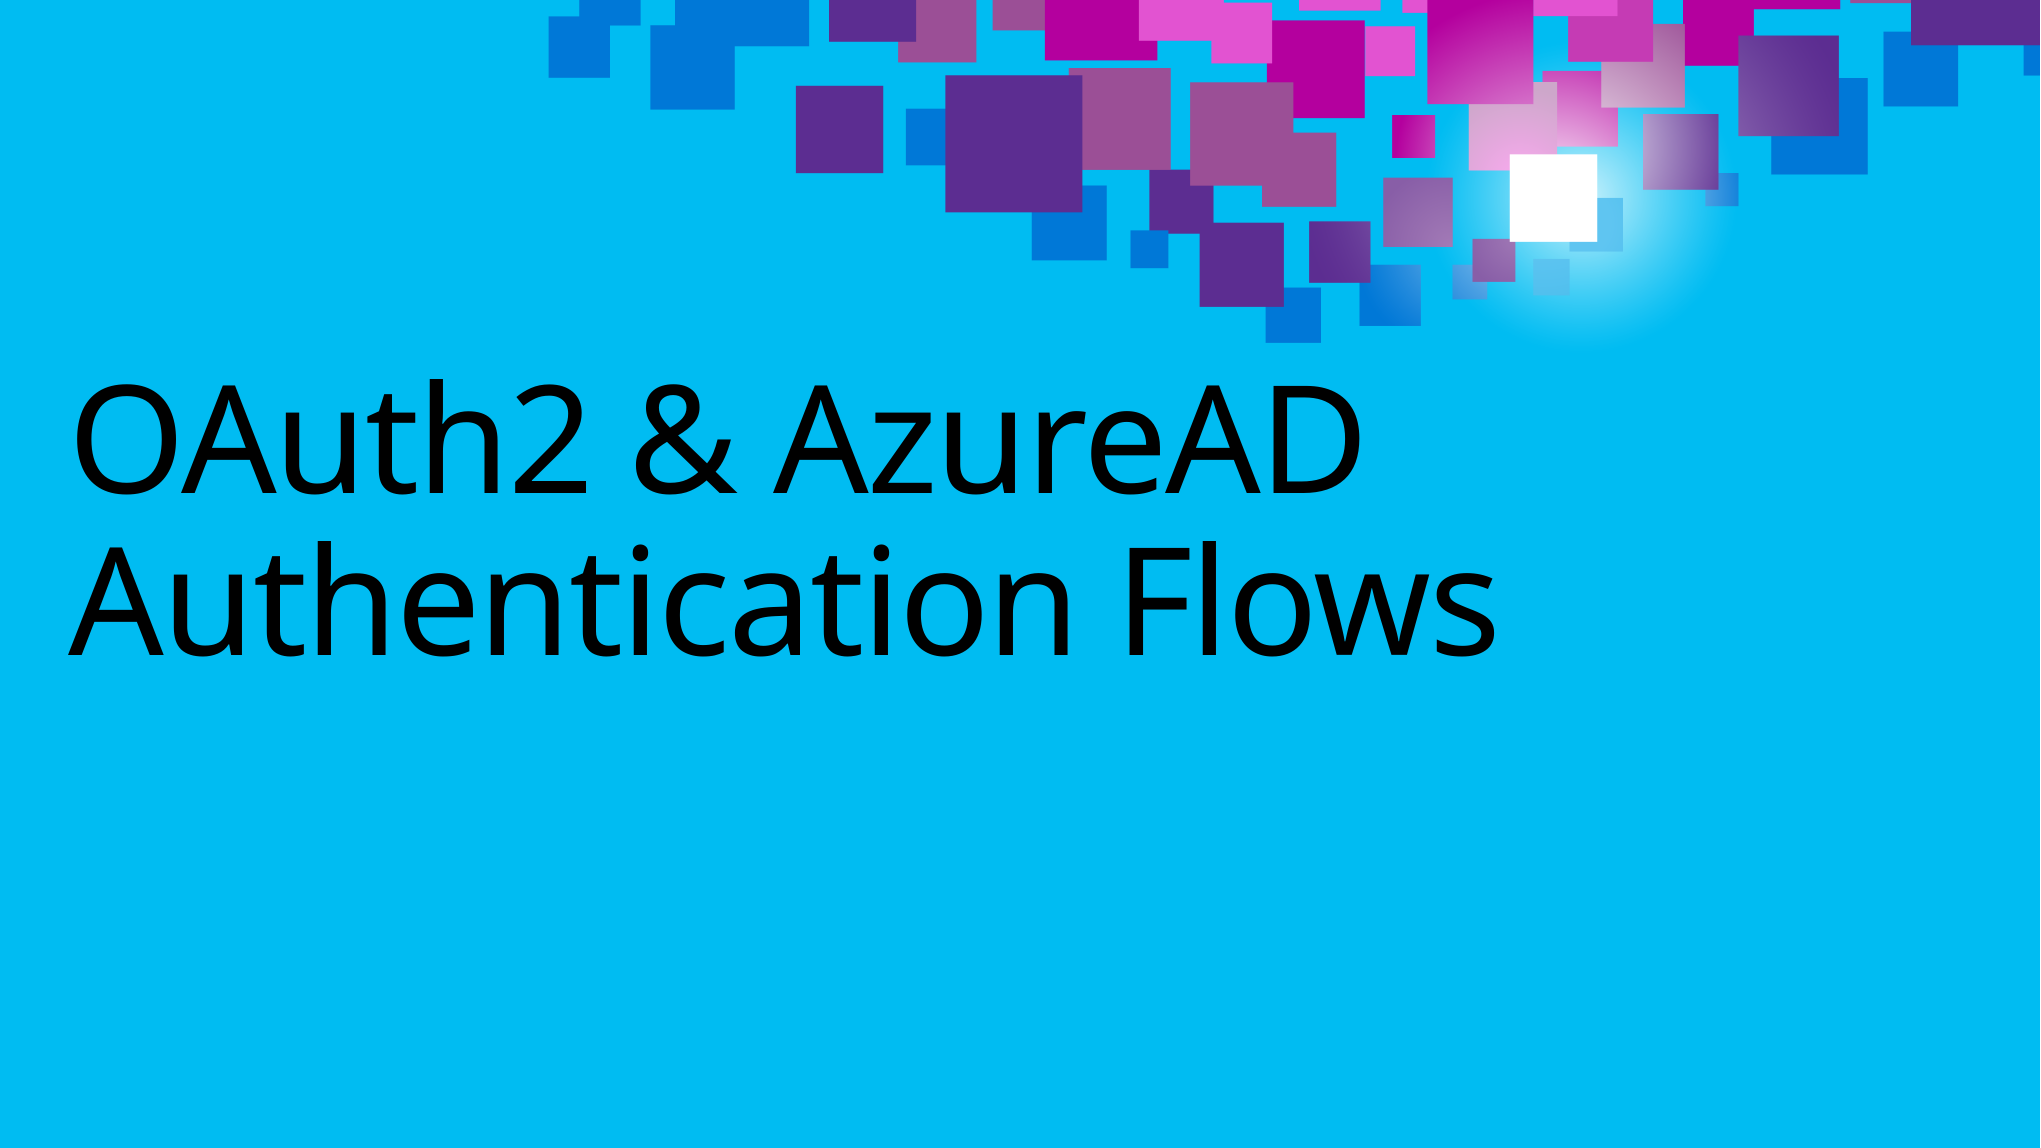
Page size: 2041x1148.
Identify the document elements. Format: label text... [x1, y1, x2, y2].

picture [1851, 0, 2040, 105]
picture [1393, 116, 1435, 157]
picture [1300, 0, 1380, 10]
picture [550, 0, 640, 77]
picture [1384, 0, 1867, 331]
picture [1310, 222, 1420, 325]
picture [907, 0, 1415, 342]
picture [651, 0, 808, 108]
title OAuth2 & AzureAD Authentication Flows [45, 348, 1996, 707]
picture [830, 0, 976, 62]
picture [797, 86, 883, 172]
